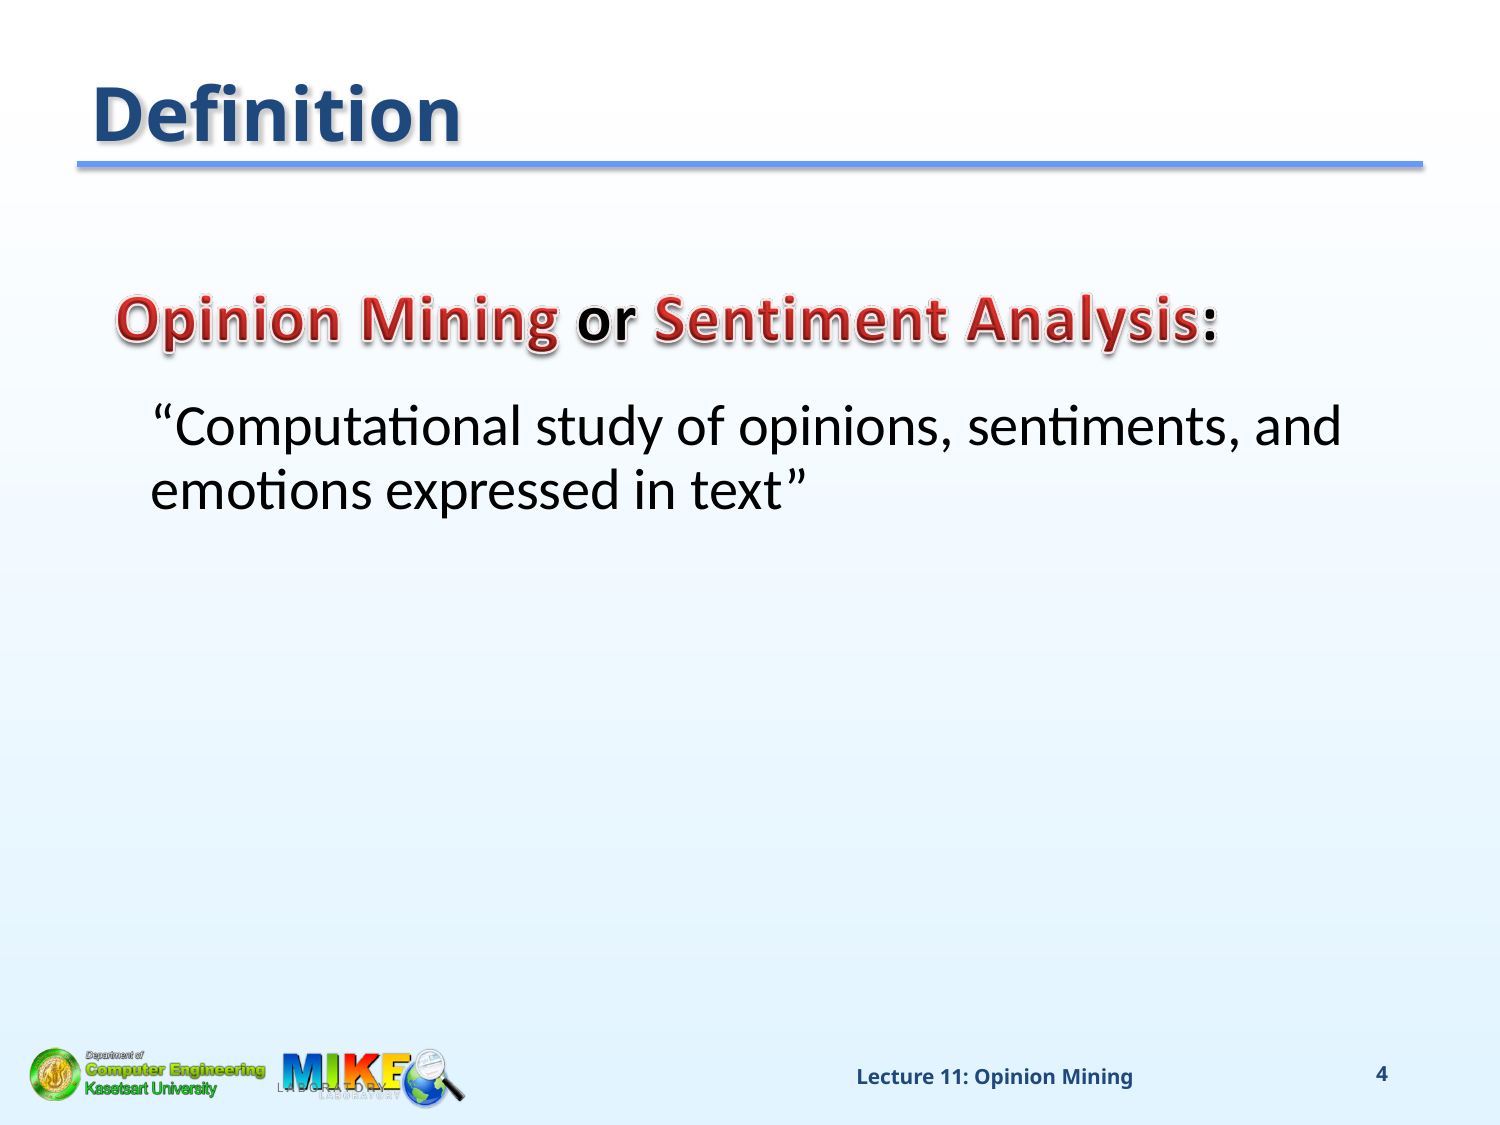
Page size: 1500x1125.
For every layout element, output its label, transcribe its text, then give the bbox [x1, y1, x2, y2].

slide_number 4 [1365, 1065, 1401, 1125]
text_box [66, 253, 1268, 378]
footer Lecture 11: Opinion Mining [854, 1065, 1142, 1125]
title Definition [87, 66, 1413, 255]
picture [0, 0, 1500, 1125]
text_box “Computational study of opinions, sentiments, and emotions expressed in text” [148, 393, 1364, 521]
